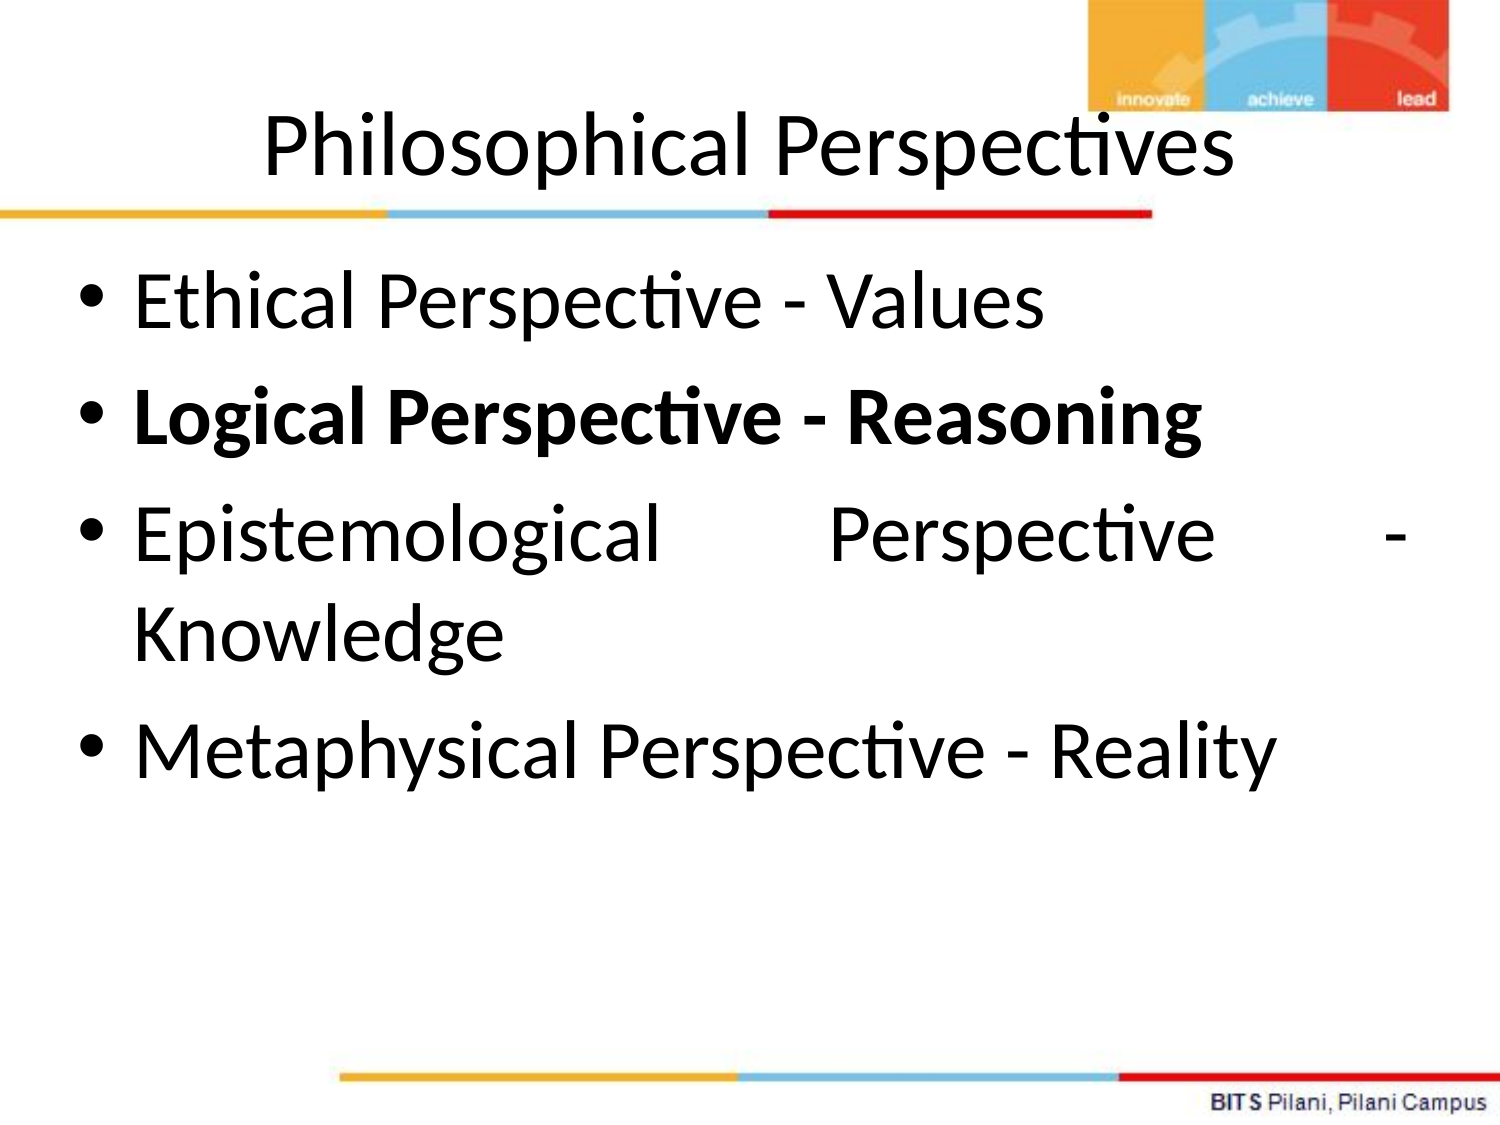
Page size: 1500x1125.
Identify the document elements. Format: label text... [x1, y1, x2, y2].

list Ethical Perspective - Values Logical Perspective - Reasoning Epistemological Perspective - Knowledge Metaphysical Perspective - Reality [62, 237, 1425, 988]
title Philosophical Perspectives [75, 45, 1425, 233]
picture [0, 0, 1500, 1125]
